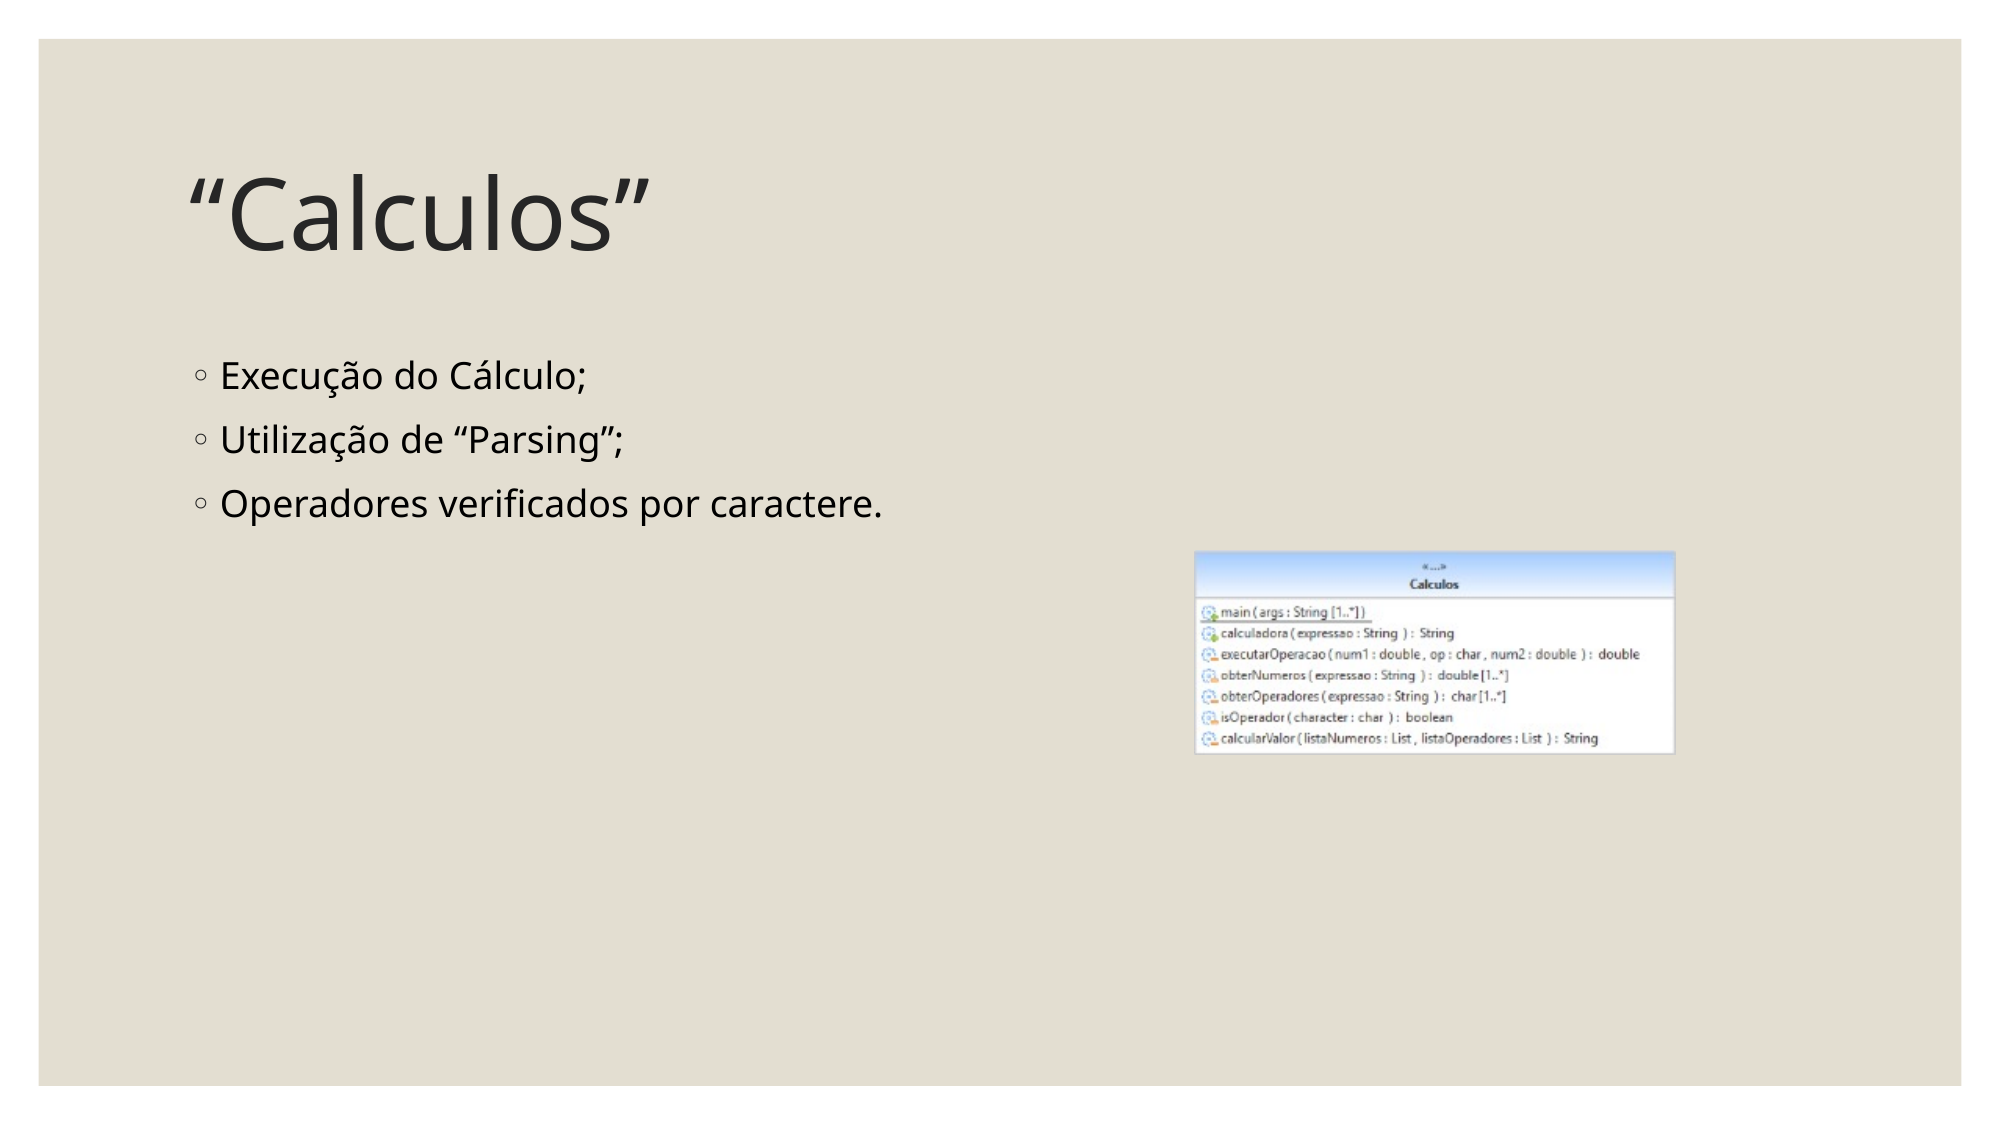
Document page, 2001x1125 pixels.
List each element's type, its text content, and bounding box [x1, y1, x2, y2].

list Execução do Cálculo; Utilização de “Parsing”; Operadores verificados por caractere. [174, 345, 955, 960]
title “Calculos” [174, 105, 1825, 331]
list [1194, 550, 1676, 755]
